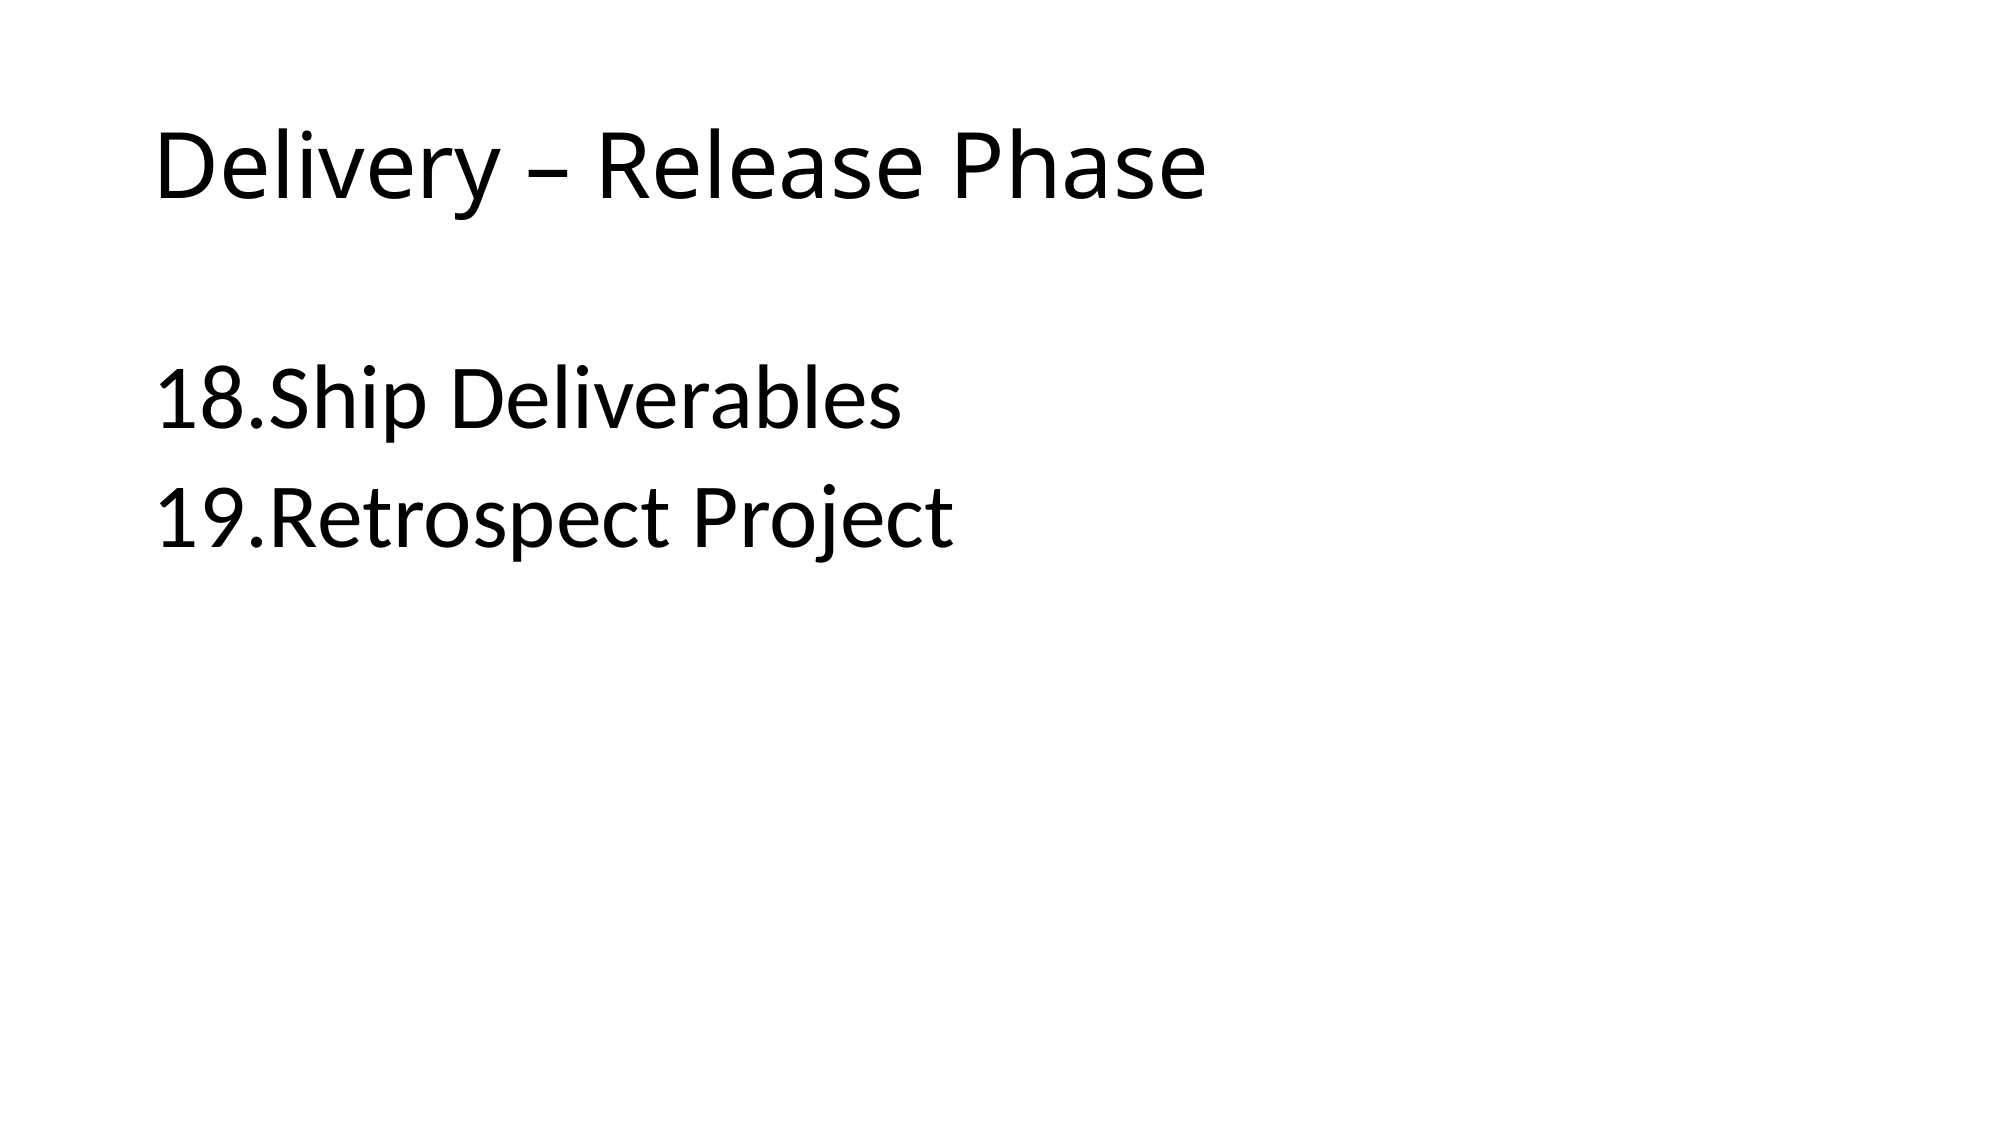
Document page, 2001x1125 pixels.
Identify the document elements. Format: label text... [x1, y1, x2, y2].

title Delivery – Release Phase [137, 59, 1863, 278]
list Ship Deliverables Retrospect Project [137, 341, 1574, 946]
